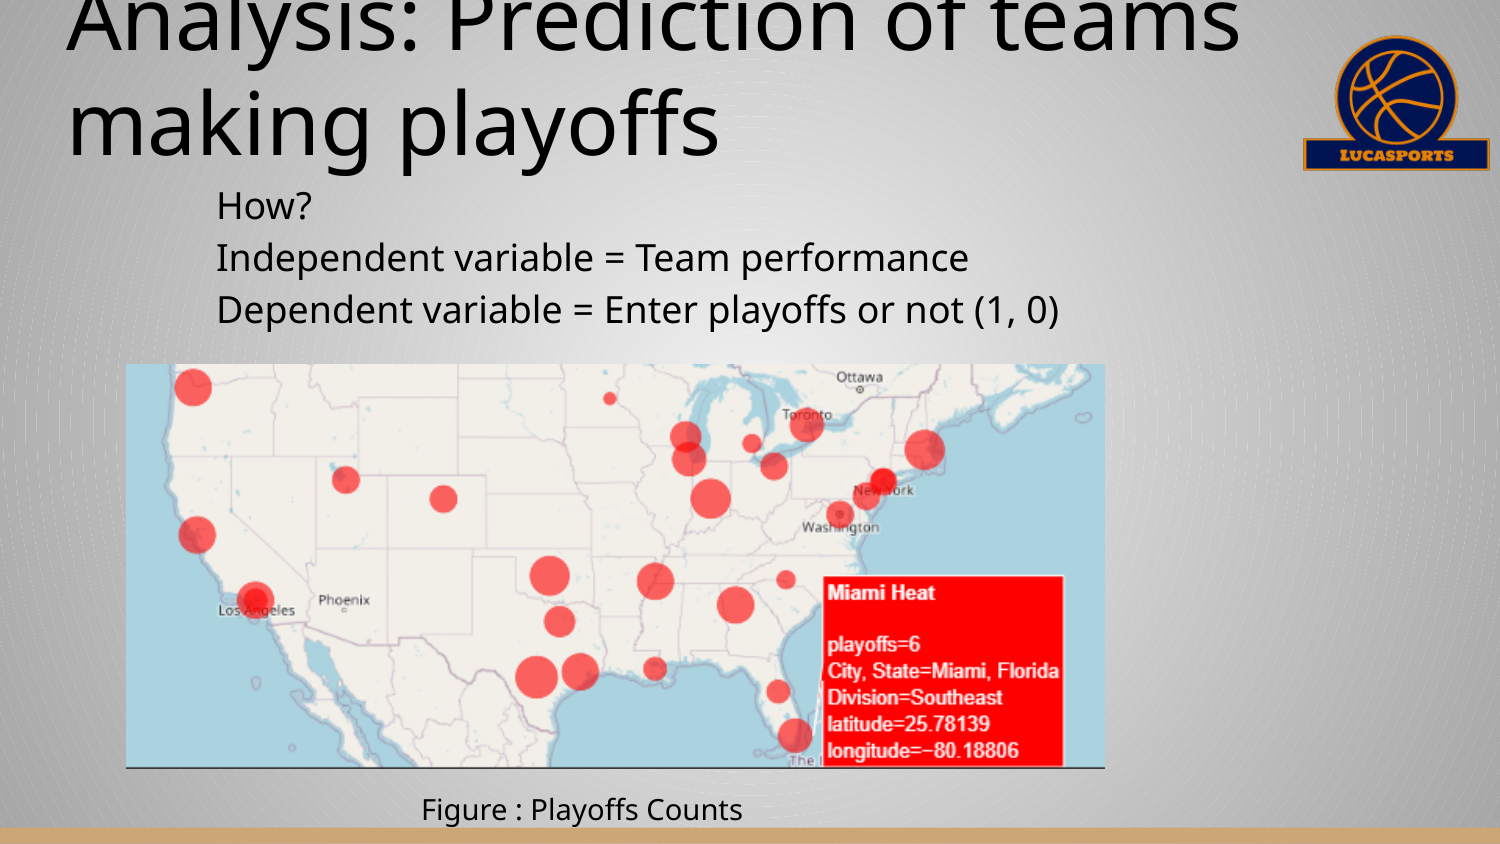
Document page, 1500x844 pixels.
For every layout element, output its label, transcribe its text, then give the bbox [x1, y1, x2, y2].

title Analysis: Prediction of teams making playoffs [51, 51, 1288, 160]
list How? Independent variable = Team performance Dependent variable = Enter playoffs or not (1, 0) [51, 160, 1449, 752]
text_box Figure : Playoffs Counts [406, 779, 866, 825]
picture [125, 364, 1105, 770]
picture [1293, 0, 1500, 207]
